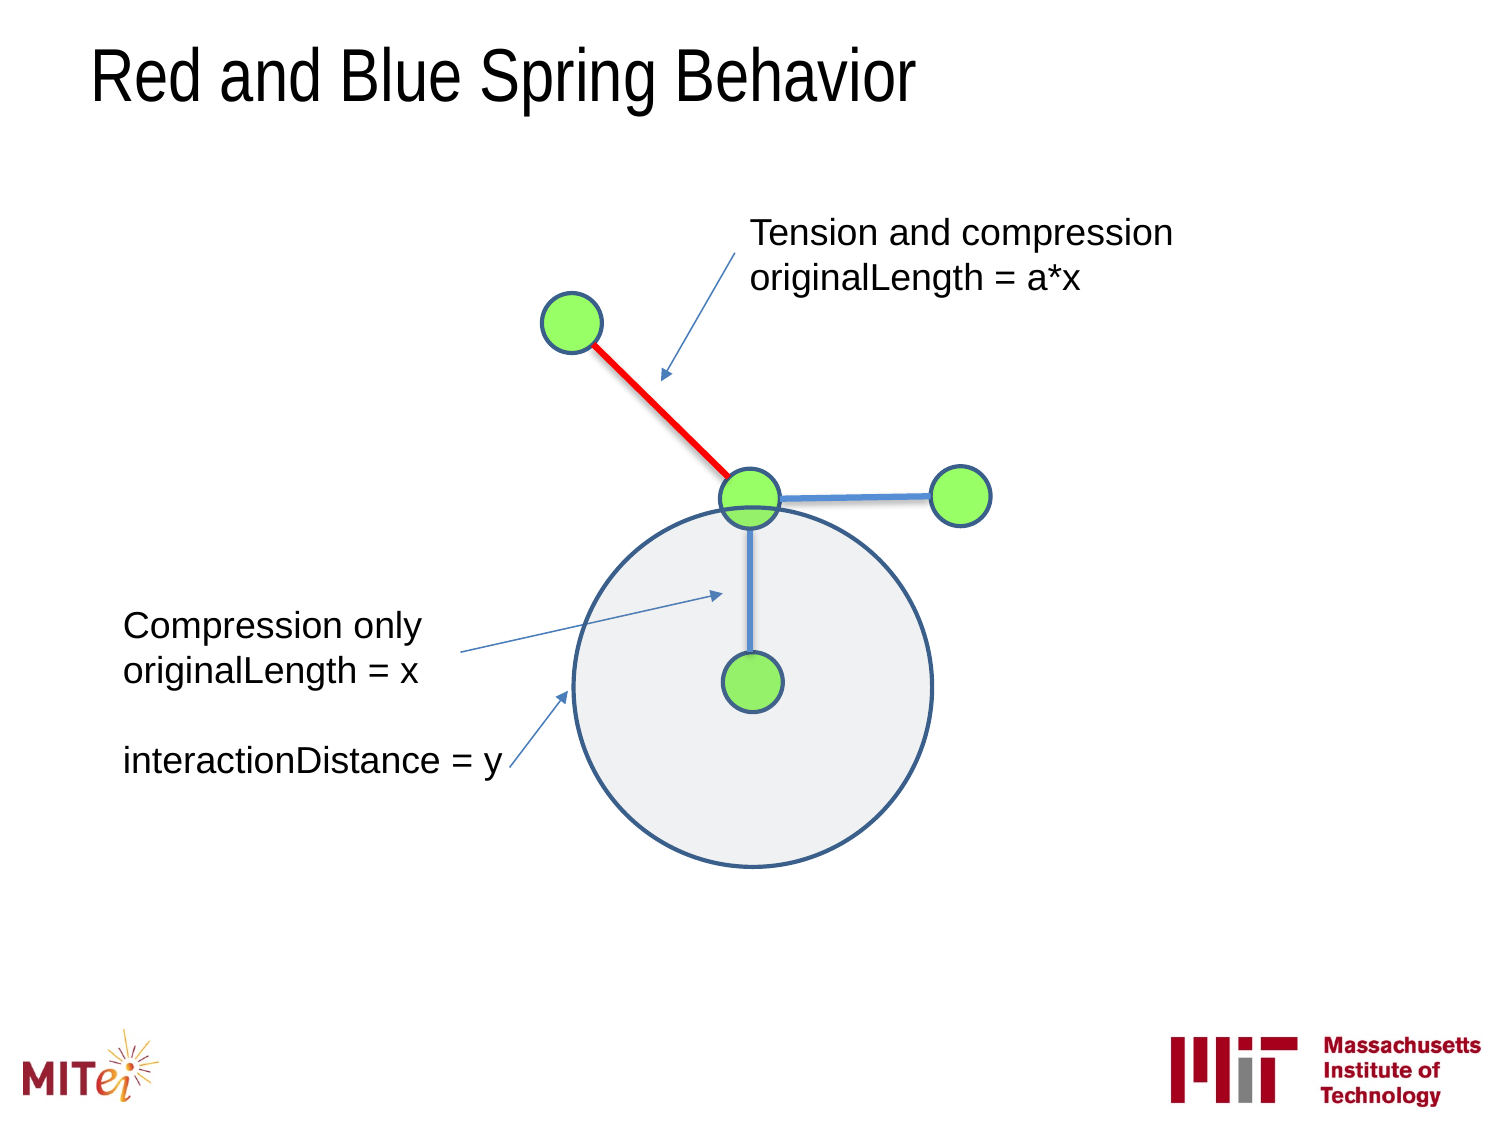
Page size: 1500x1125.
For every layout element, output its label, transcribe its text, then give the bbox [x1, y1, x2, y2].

text_box Tension and compression originalLength = a*x [734, 200, 1195, 306]
text_box [571, 505, 935, 870]
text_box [592, 343, 730, 478]
picture [1167, 1033, 1484, 1109]
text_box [509, 691, 569, 768]
text_box [539, 290, 604, 356]
text_box [928, 464, 993, 529]
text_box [779, 495, 931, 499]
text_box [717, 466, 782, 508]
title Red and Blue Spring Behavior [75, 12, 1425, 130]
picture [23, 1026, 161, 1102]
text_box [460, 593, 724, 653]
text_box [660, 253, 736, 382]
text_box Compression only originalLength = x interactionDistance = y [108, 593, 568, 789]
